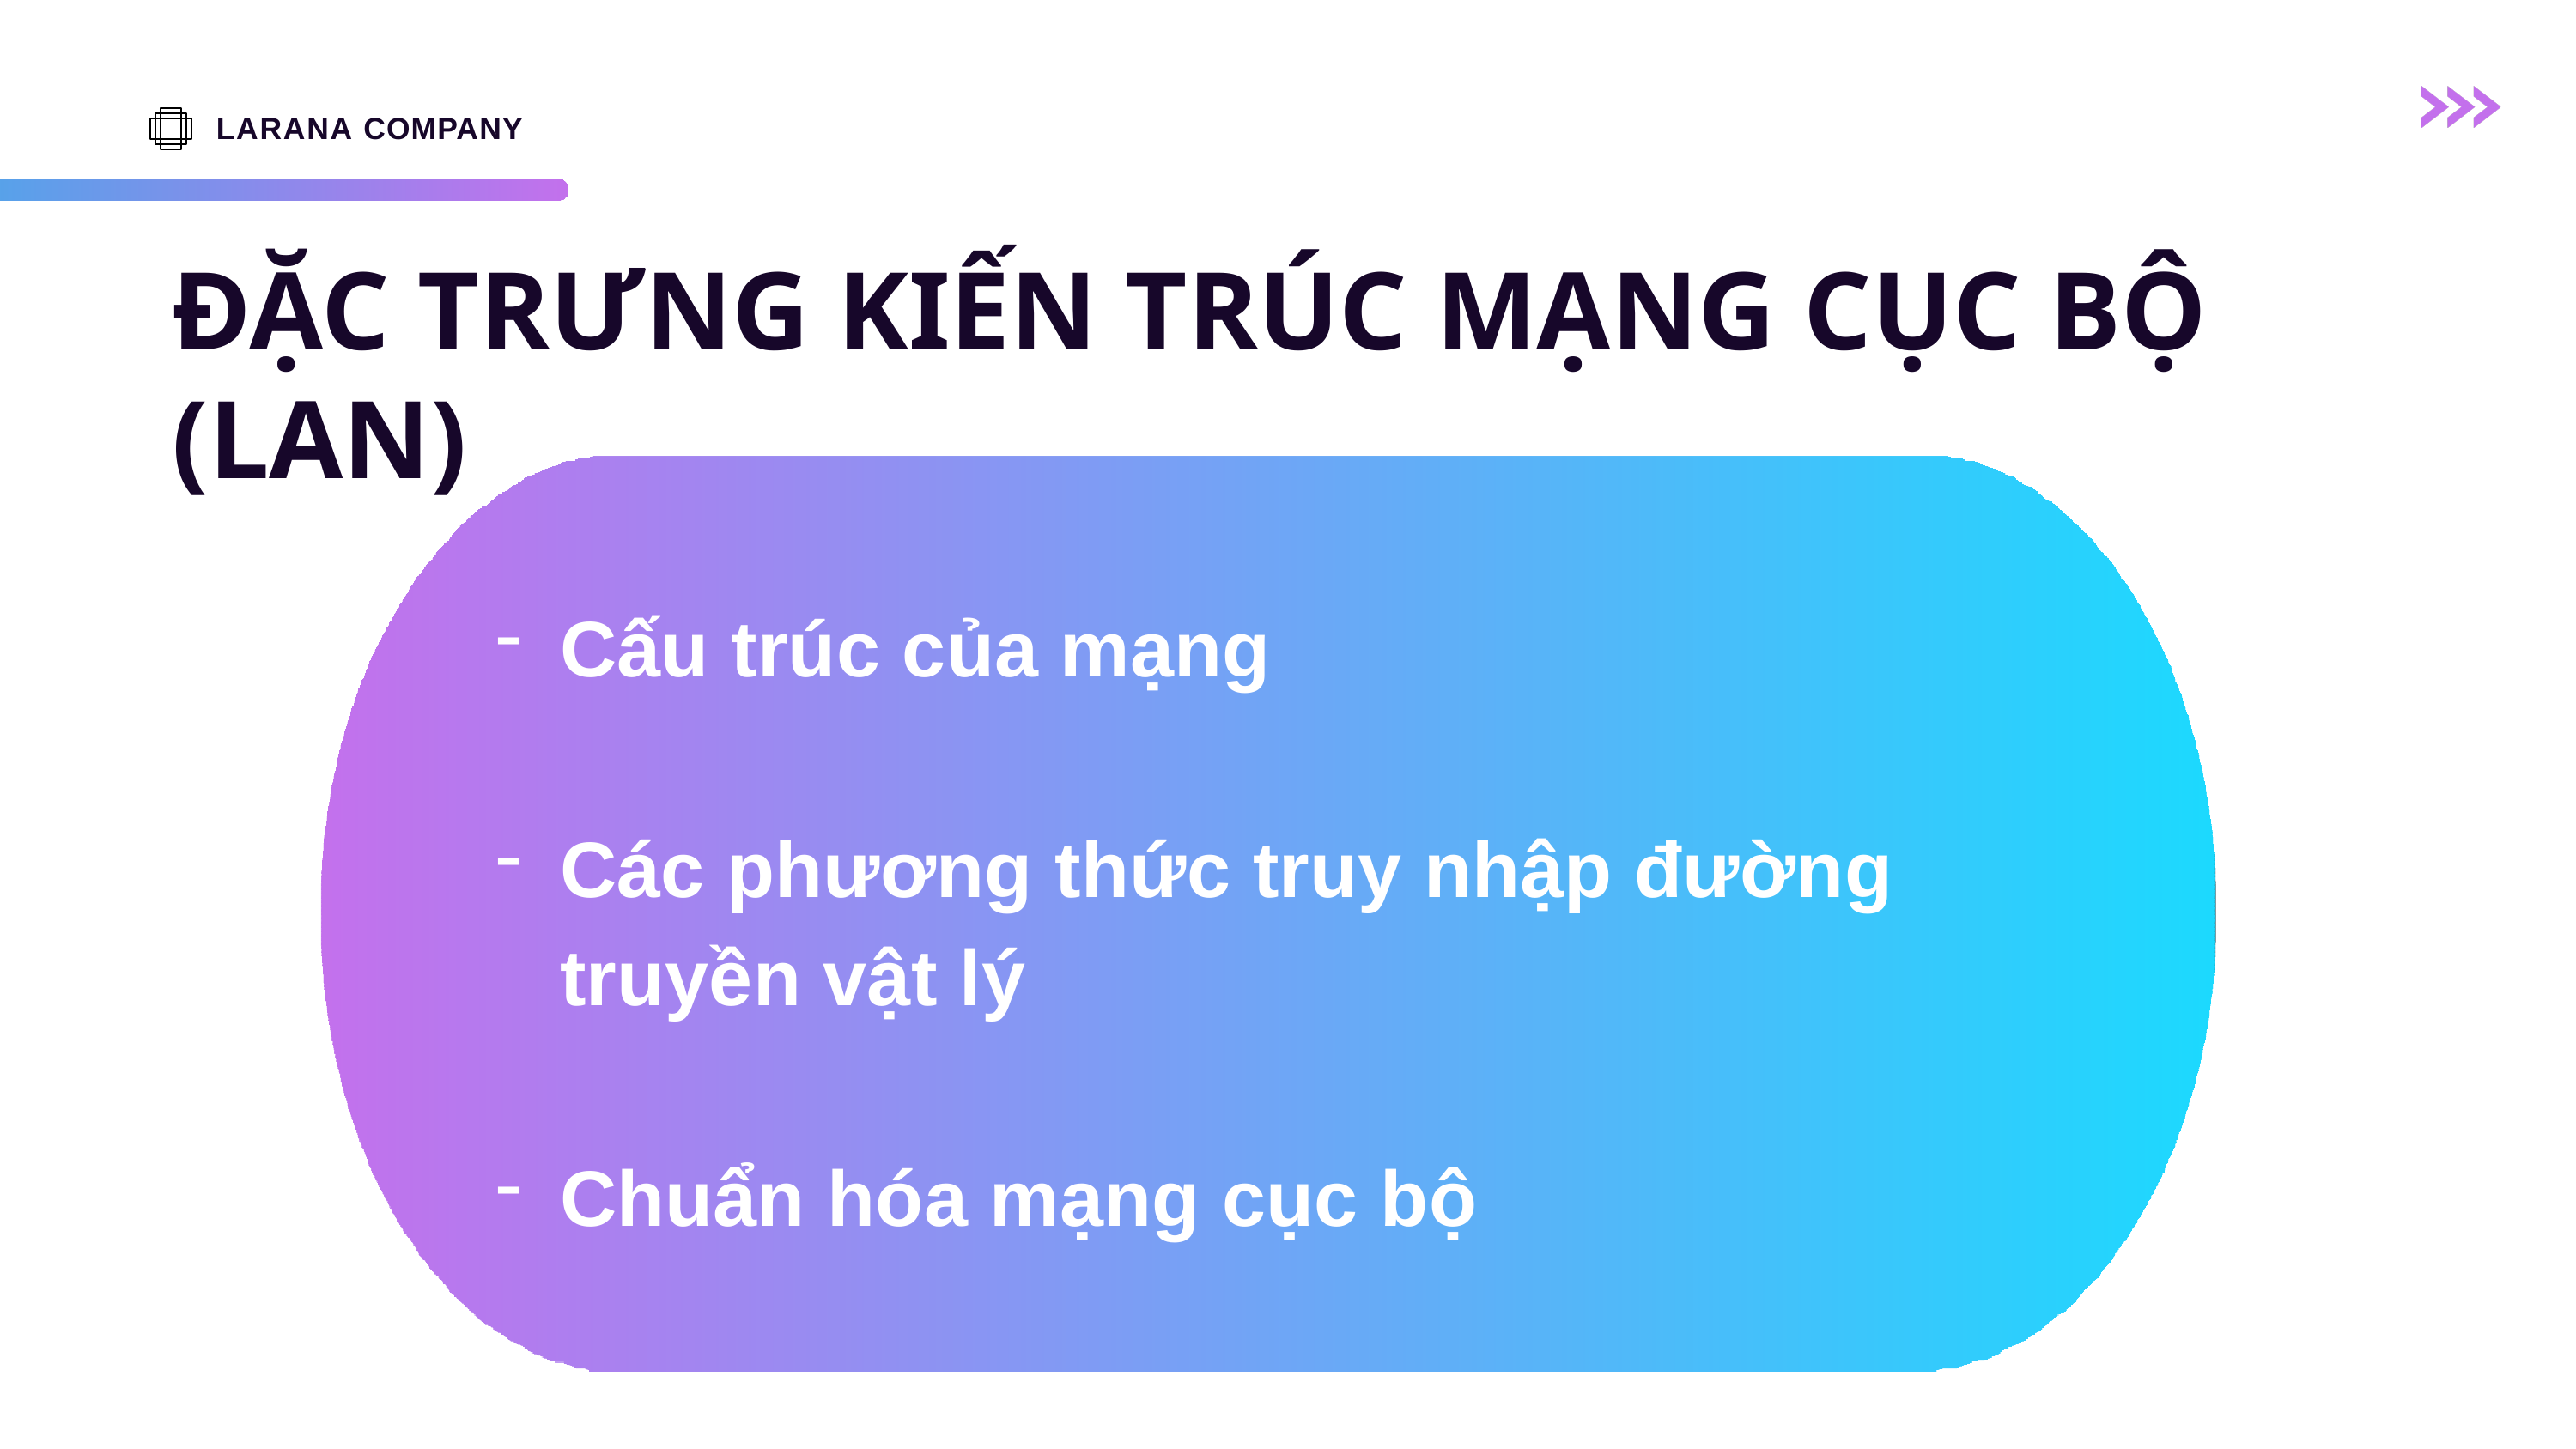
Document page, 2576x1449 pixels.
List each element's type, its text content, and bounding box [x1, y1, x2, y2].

text_box [2421, 86, 2501, 128]
text_box [0, 179, 568, 201]
text_box [320, 500, 2216, 1372]
list Cấu trúc của mạng Các phương thức truy nhập đường truyền vật lý Chuẩn hóa mạng cục bộ [494, 485, 2044, 1315]
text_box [149, 106, 193, 151]
text_box LARANA COMPANY [214, 106, 530, 146]
title ĐẶC TRƯNG KIẾN TRÚC MẠNG CỤC BỘ (LAN) [170, 240, 2458, 500]
